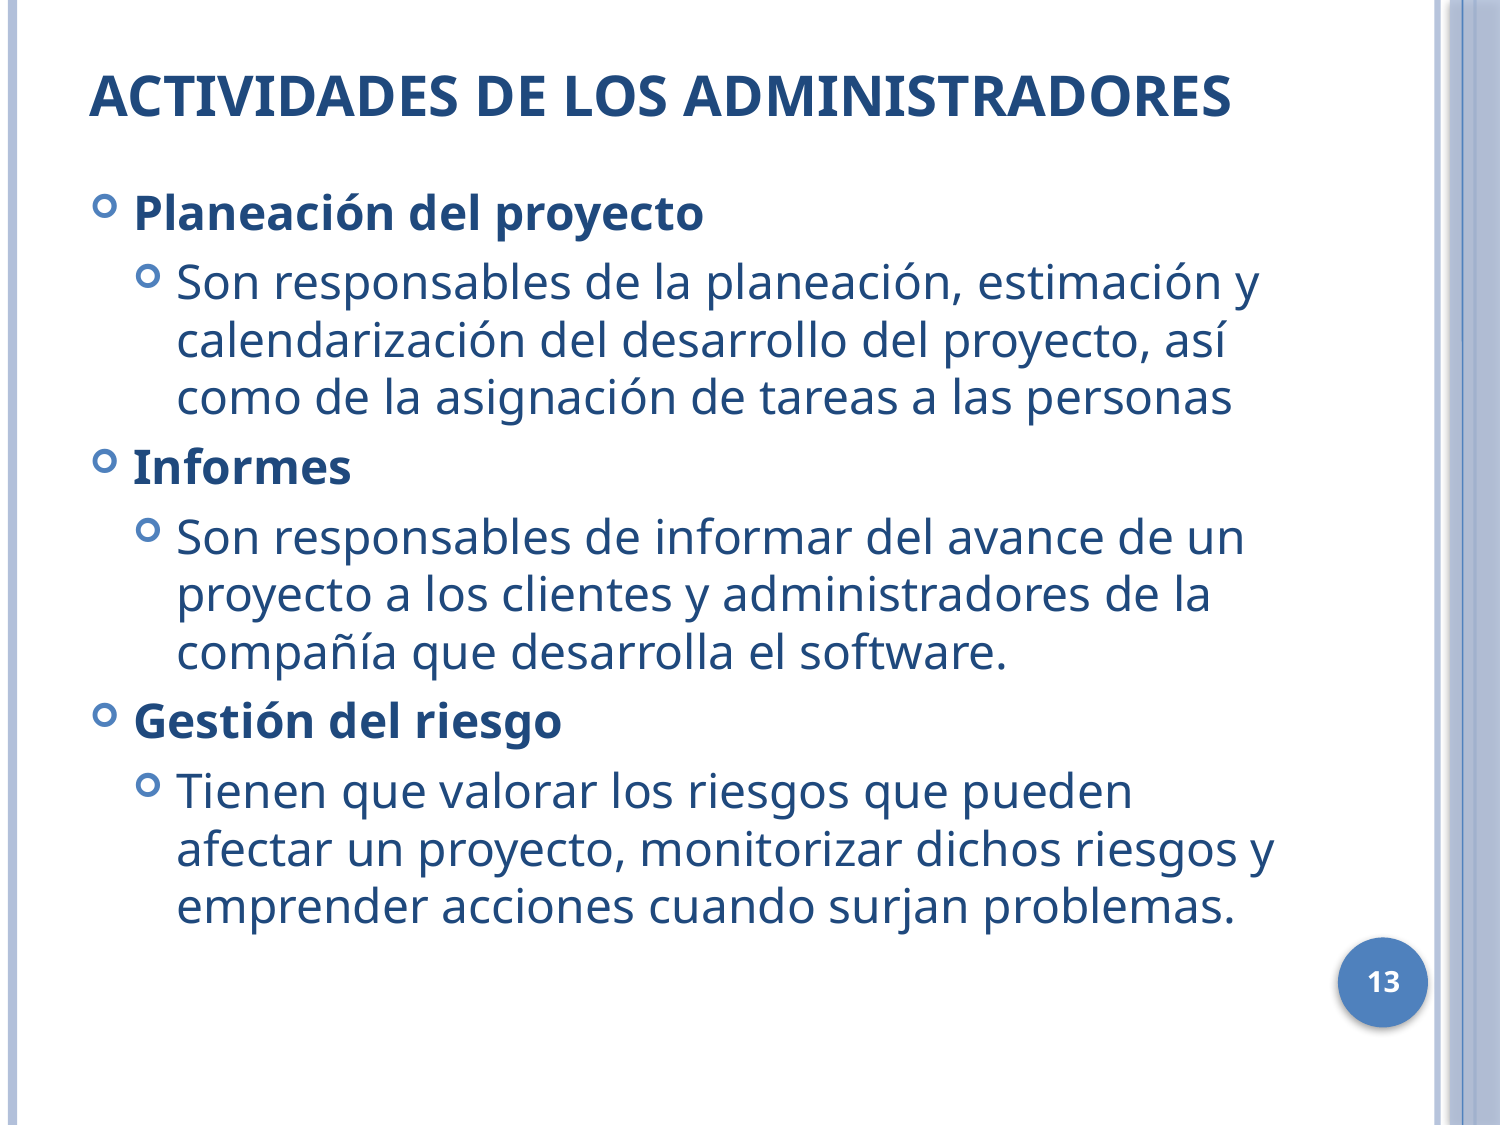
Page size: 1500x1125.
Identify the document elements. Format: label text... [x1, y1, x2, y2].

title Actividades de los administradores [75, 36, 1300, 135]
slide_number 13 [1333, 940, 1434, 1027]
list Planeación del proyecto Son responsables de la planeación, estimación y calendarización del desarrollo del proyecto, así como de la asignación de tareas a las personas Informes Son responsables de informar del avance de un proyecto a los clientes y administradores de la compañía que desarrolla el software. Gestión del riesgo Tienen que valorar los riesgos que pueden afectar un proyecto, monitorizar dichos riesgos y emprender acciones cuando surjan problemas. [75, 174, 1300, 975]
